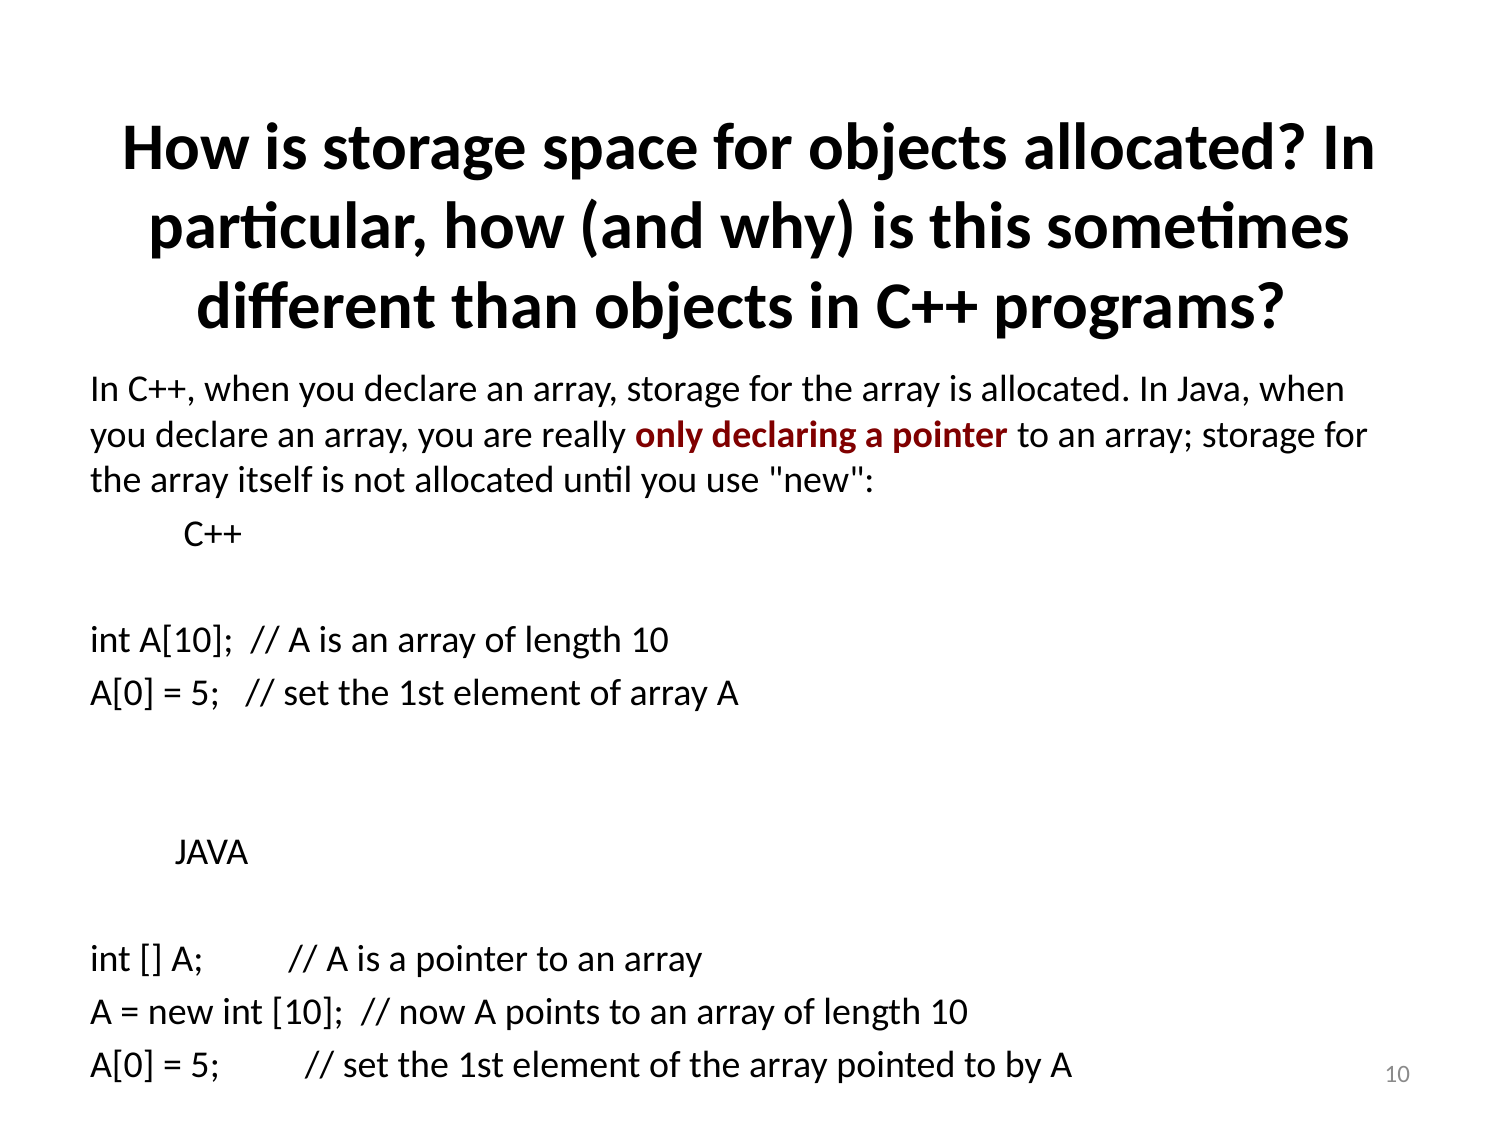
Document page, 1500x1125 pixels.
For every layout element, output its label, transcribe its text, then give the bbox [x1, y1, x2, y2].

slide_number 10 [1074, 1042, 1425, 1103]
list In C++, when you declare an array, storage for the array is allocated. In Java, when you declare an array, you are really only declaring a pointer to an array; storage for the array itself is not allocated until you use "new": C++ int A[10]; // A is an array of length 10 A[0] = 5; // set the 1st element of array A JAVA int [] A; // A is a pointer to an array A = new int [10]; // now A points to an array of length 10 A[0] = 5; // set the 1st element of the array pointed to by A [75, 356, 1425, 1099]
title How is storage space for objects allocated? In particular, how (and why) is this sometimes different than objects in C++ programs? [75, 168, 1425, 356]
